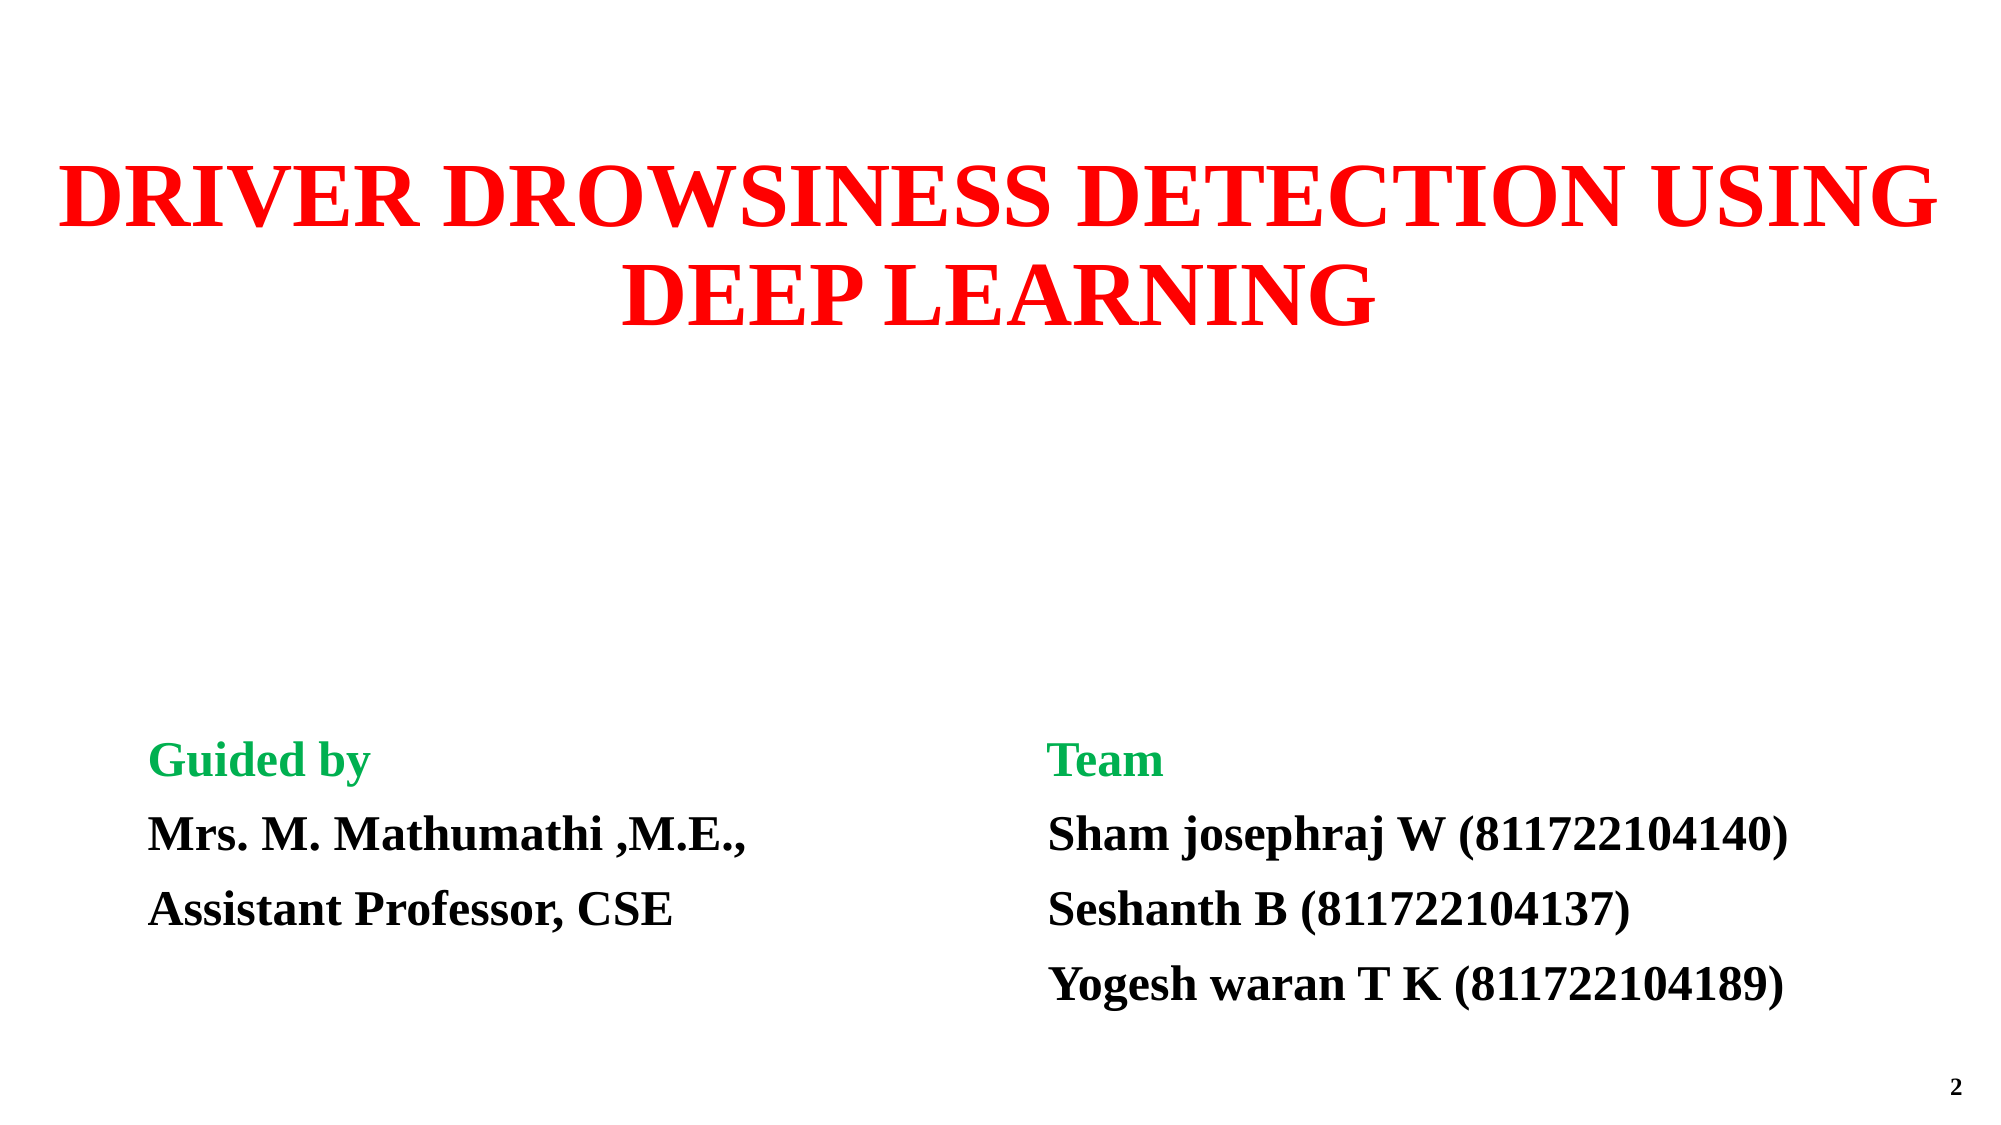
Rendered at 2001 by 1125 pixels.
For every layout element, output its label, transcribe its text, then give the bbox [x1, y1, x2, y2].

slide_number 2 [1527, 1055, 1978, 1116]
text_box DRIVER DROWSINESS DETECTION USING DEEP LEARNING [35, 140, 1965, 354]
list Guided by Team Mrs. M. Mathumathi ,M.E., Sham josephraj W (811722104140) Assistant Professor, CSE Seshanth B (811722104137) Yogesh waran T K (811722104189) [132, 725, 1872, 1056]
